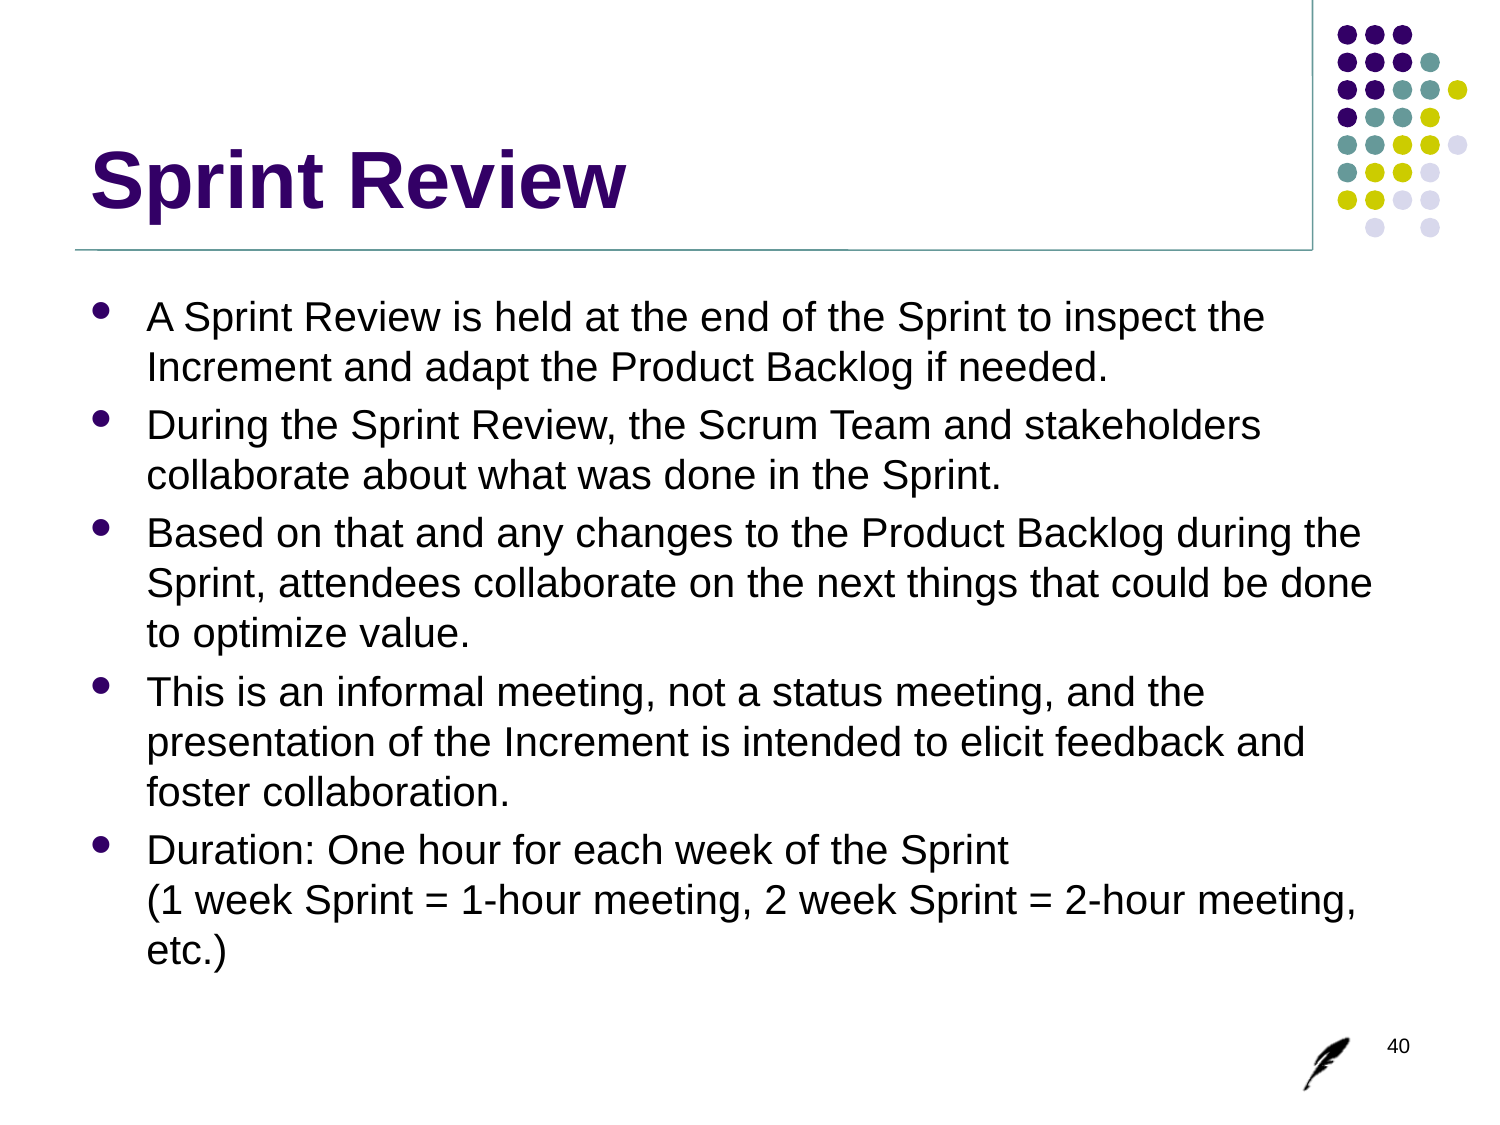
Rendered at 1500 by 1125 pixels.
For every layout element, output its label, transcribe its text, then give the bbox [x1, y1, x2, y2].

slide_number 40 [1074, 1025, 1425, 1100]
list A Sprint Review is held at the end of the Sprint to inspect the Increment and adapt the Product Backlog if needed. During the Sprint Review, the Scrum Team and stakeholders collaborate about what was done in the Sprint. Based on that and any changes to the Product Backlog during the Sprint, attendees collaborate on the next things that could be done to optimize value. This is an informal meeting, not a status meeting, and the presentation of the Increment is intended to elicit feedback and foster collaboration. Duration: One hour for each week of the Sprint (1 week Sprint = 1-hour meeting, 2 week Sprint = 2-hour meeting, etc.) [75, 282, 1425, 1006]
title Sprint Review [75, 20, 1313, 233]
